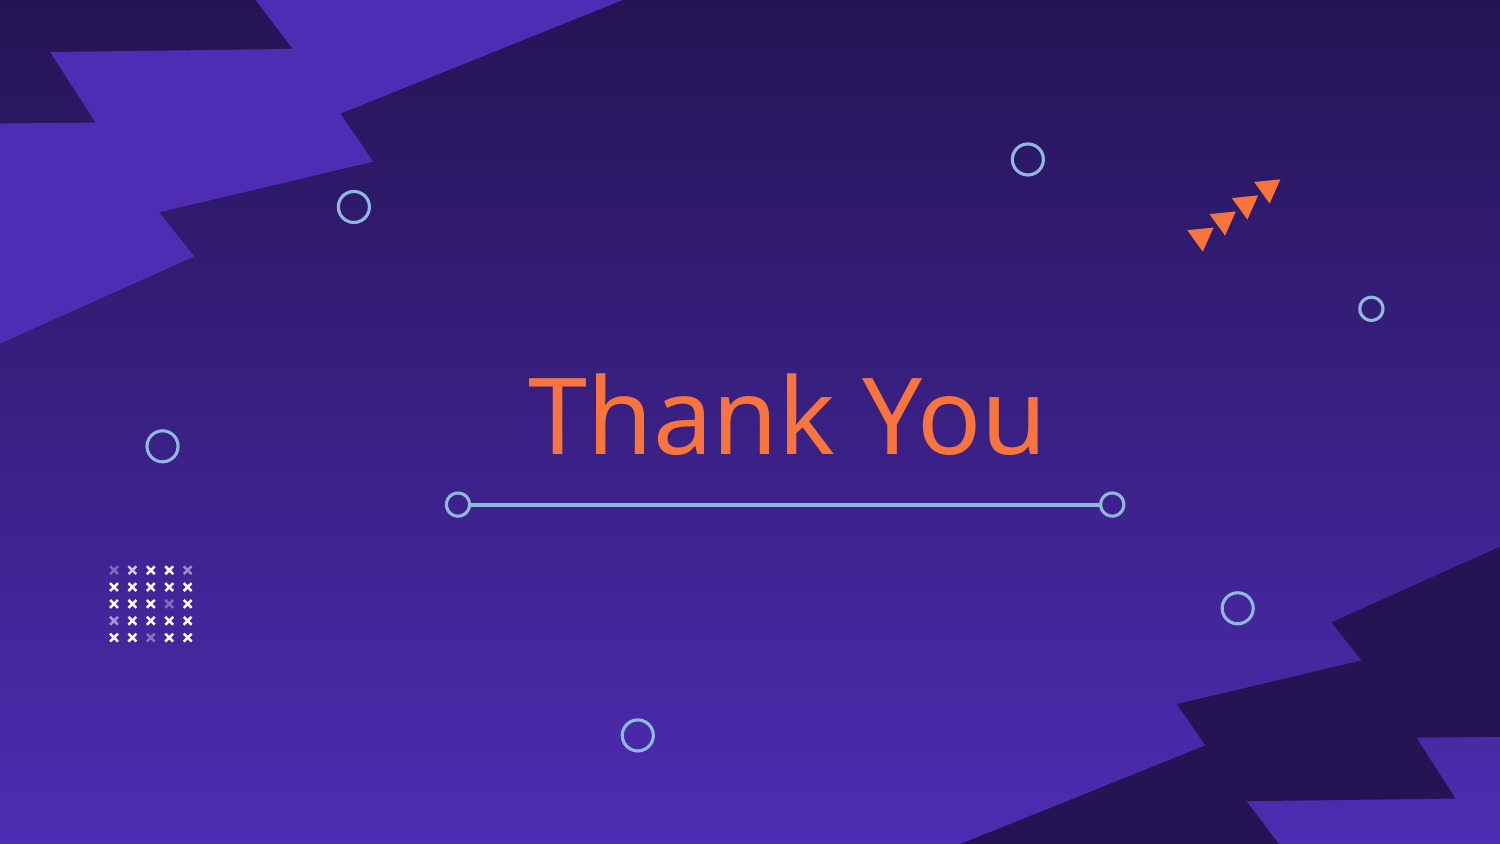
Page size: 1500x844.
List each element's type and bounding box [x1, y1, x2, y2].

text_box [105, 143, 1384, 752]
